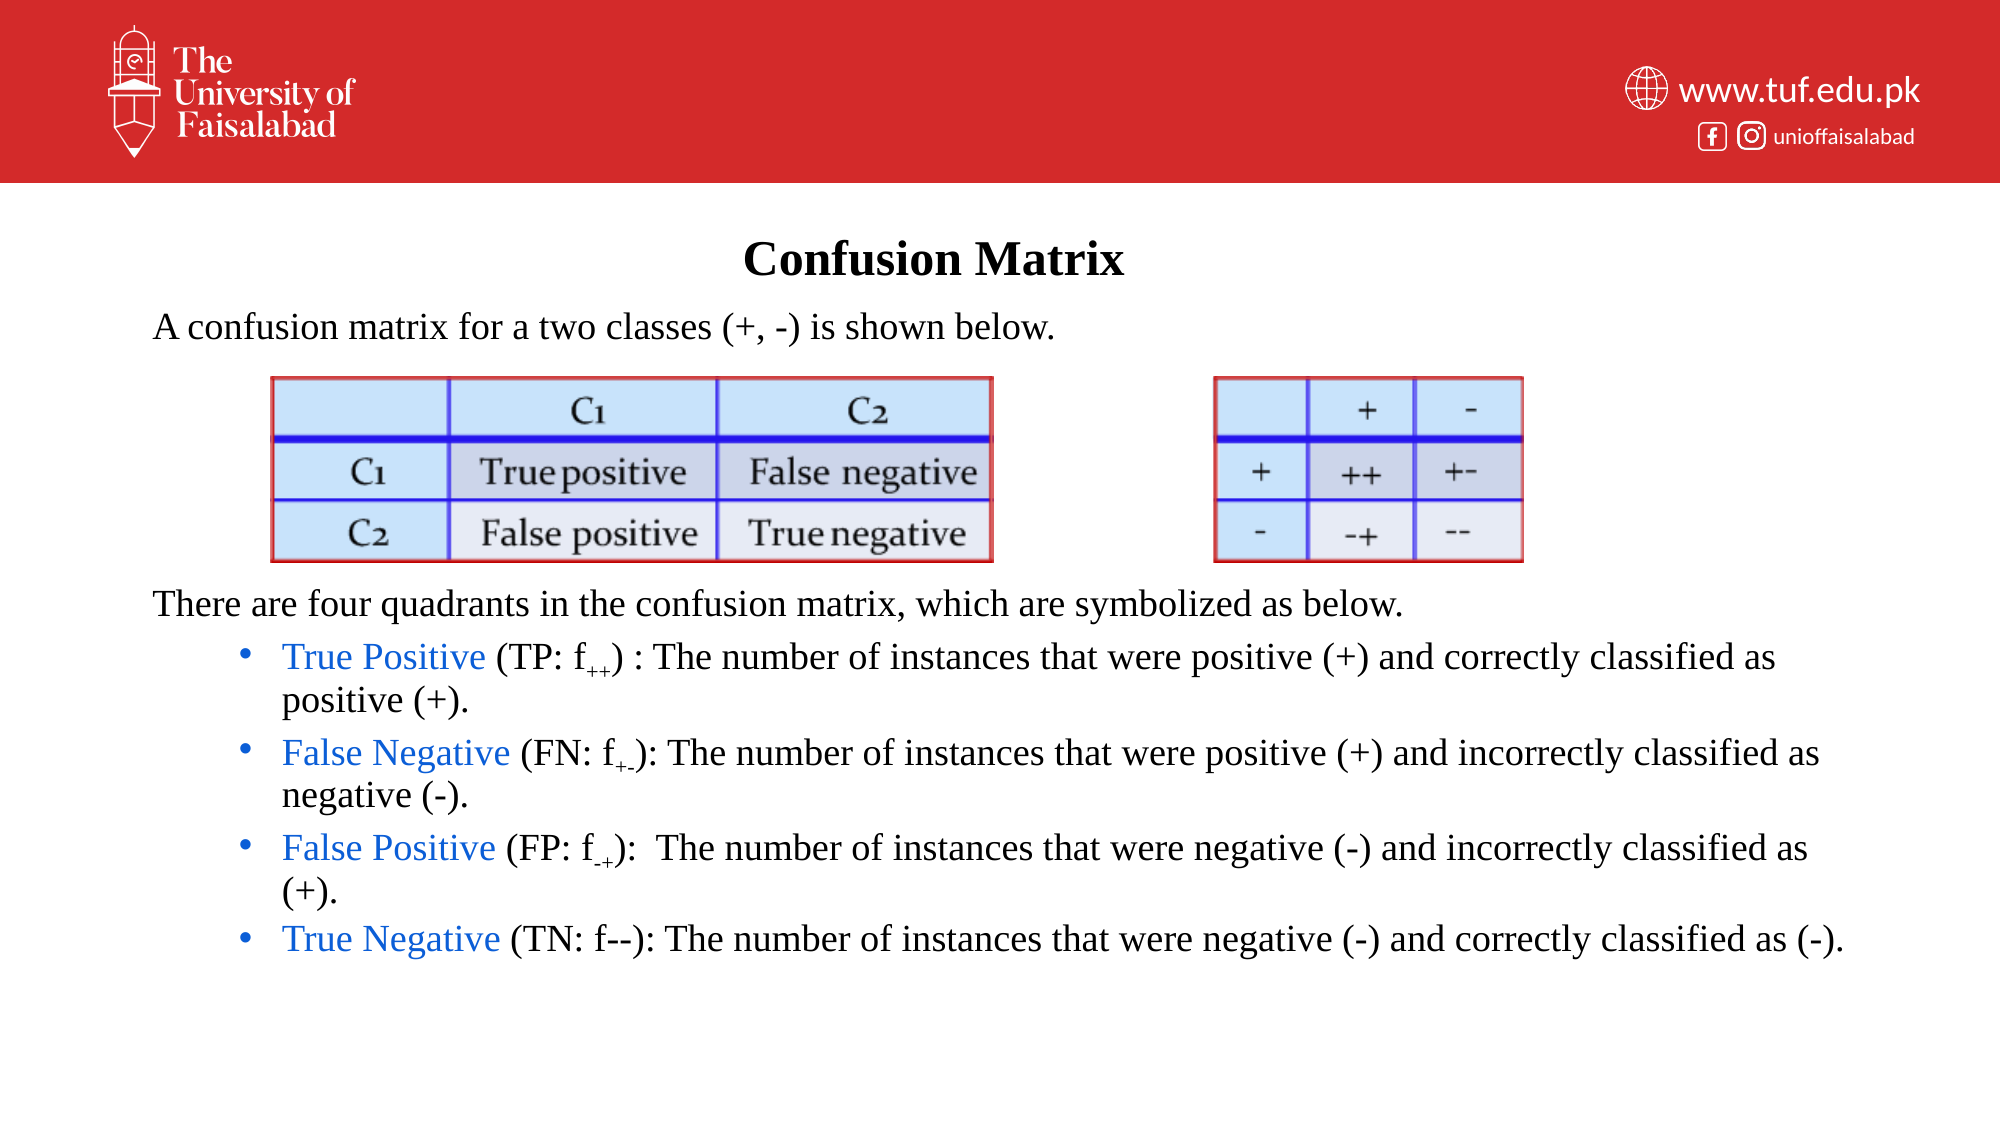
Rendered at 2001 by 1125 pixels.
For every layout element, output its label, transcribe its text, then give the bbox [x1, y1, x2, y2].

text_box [0, 0, 2000, 183]
title Confusion Matrix [242, 183, 1625, 336]
list A confusion matrix for a two classes (+, -) is shown below. There are four quadrants in the confusion matrix, which are symbolized as below. True Positive (TP: f++) : The number of instances that were positive (+) and correctly classified as positive (+). False Negative (FN: f+-): The number of instances that were positive (+) and incorrectly classified as negative (-). False Positive (FP: f-+): The number of instances that were negative (-) and incorrectly classified as (+). True Negative (TN: f--): The number of instances that were negative (-) and correctly classified as (-). [137, 299, 1863, 1014]
picture [270, 376, 994, 563]
picture [1212, 376, 1524, 563]
